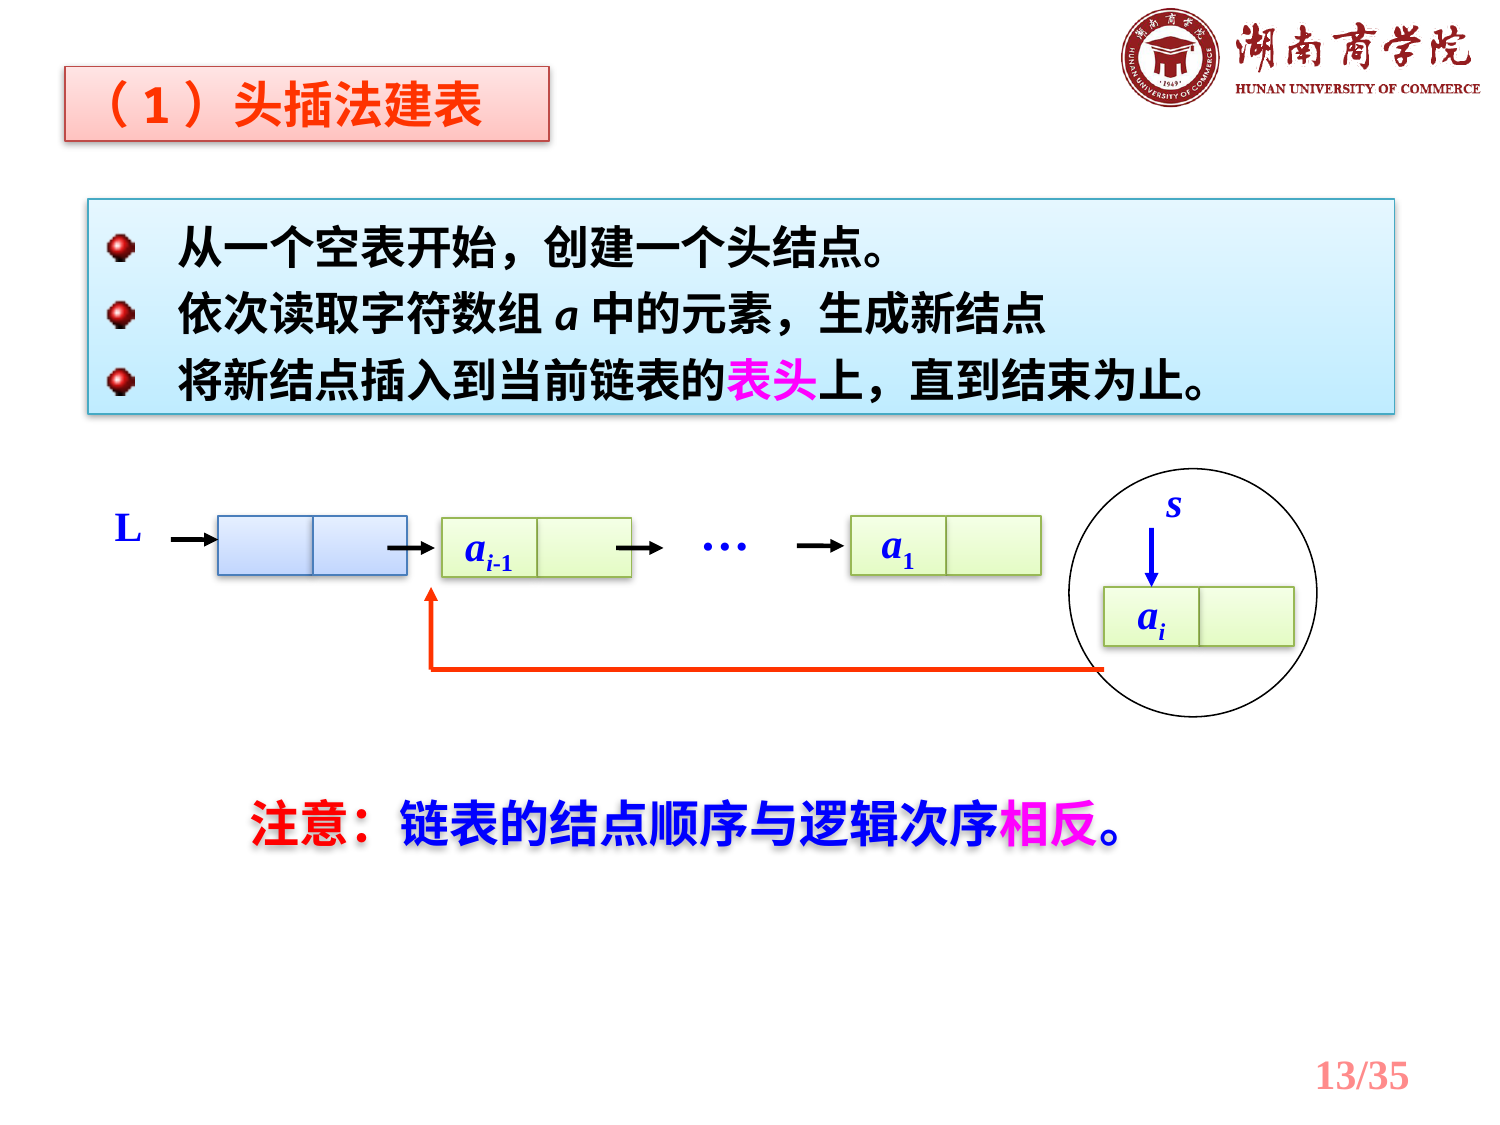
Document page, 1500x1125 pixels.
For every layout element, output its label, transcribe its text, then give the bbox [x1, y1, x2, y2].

picture [102, 229, 135, 262]
picture [1091, 0, 1500, 113]
picture [102, 296, 135, 329]
text_box 注意：链表的结点顺序与逻辑次序相反。 [234, 785, 1251, 860]
slide_number 13/35 [1074, 1042, 1425, 1103]
text_box 从一个空表开始，创建一个头结点。 依次读取字符数组a中的元素，生成新结点 将新结点插入到当前链表的表头上，直到结束为止。 [87, 198, 1395, 415]
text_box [99, 468, 1318, 718]
text_box （1）头插法建表 [64, 66, 550, 142]
picture [102, 363, 135, 396]
